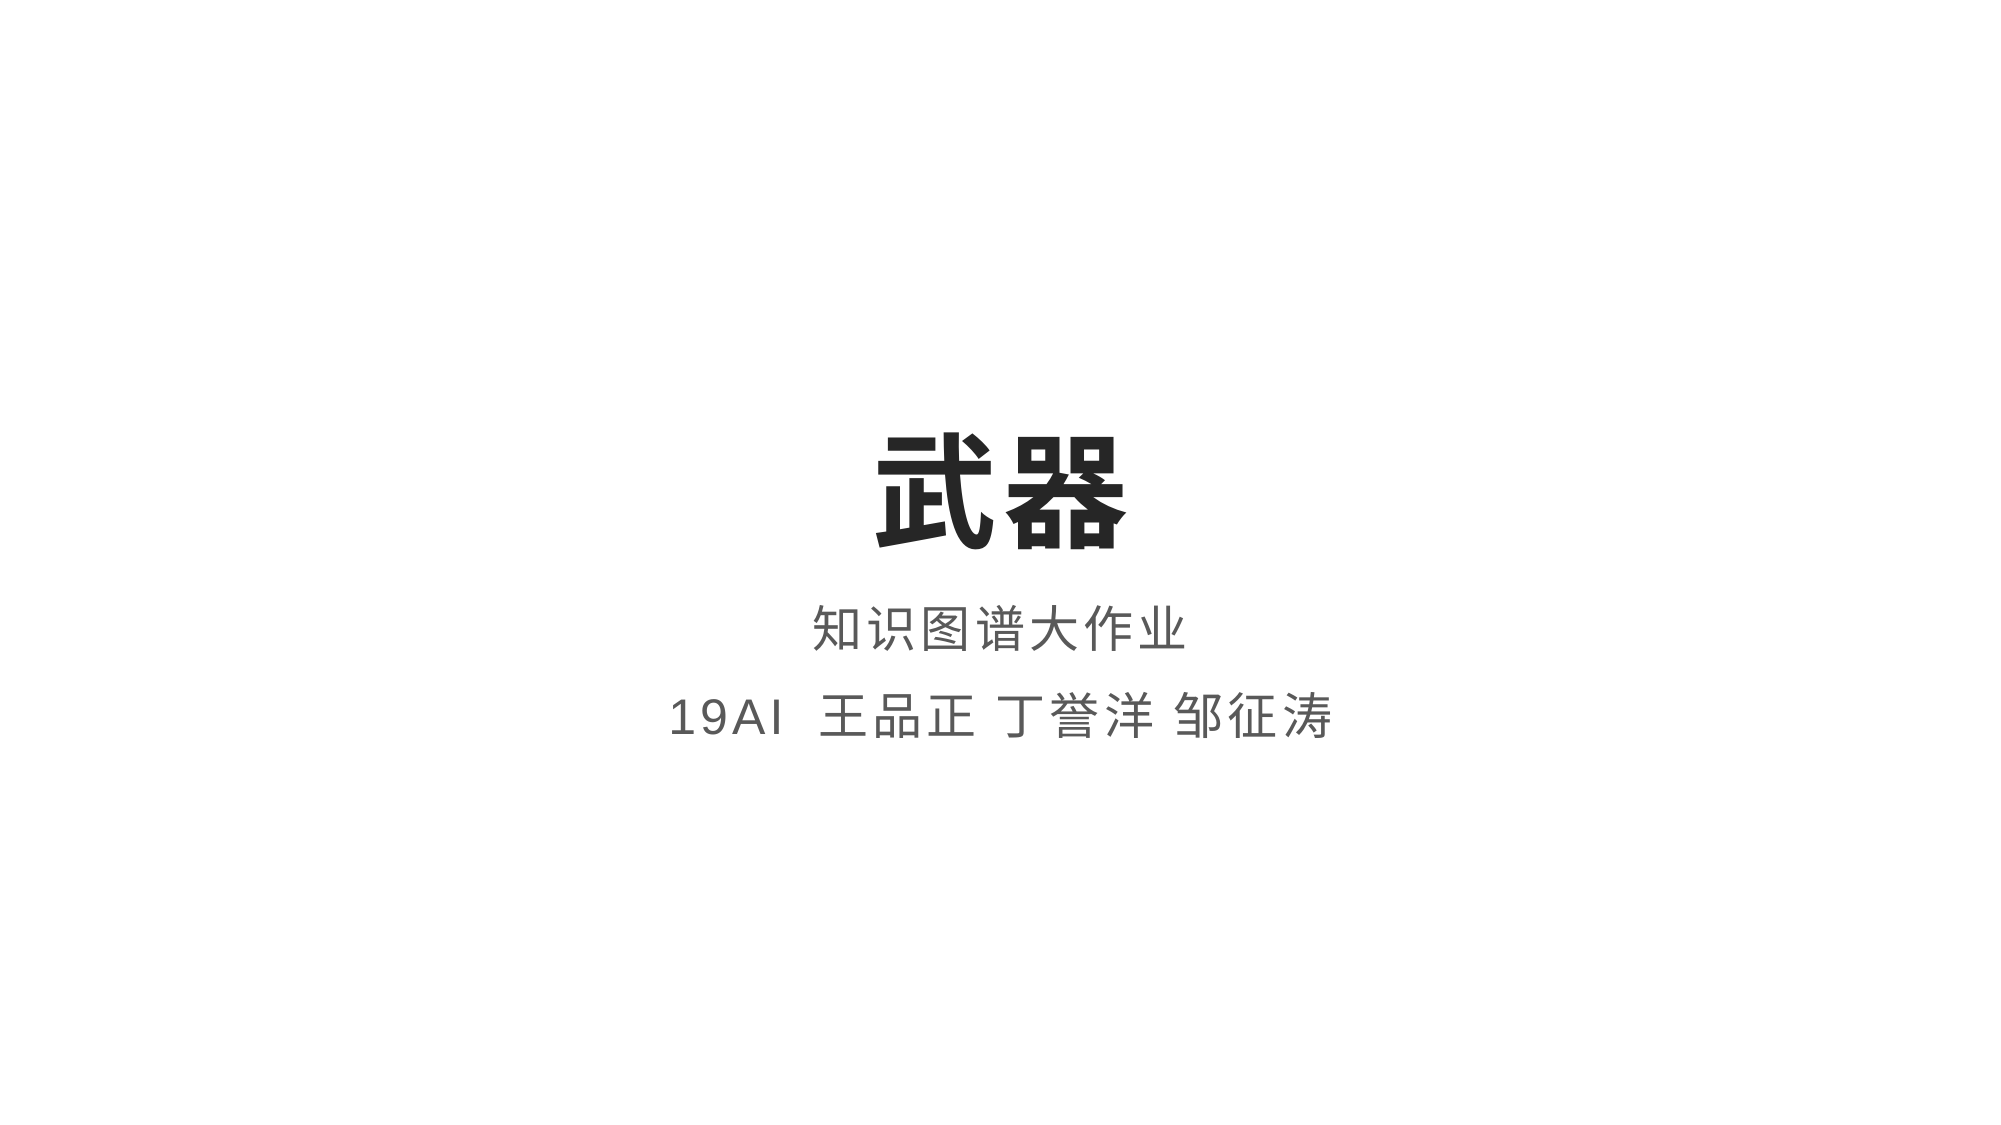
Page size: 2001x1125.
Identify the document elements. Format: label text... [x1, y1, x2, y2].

subtitle 知识图谱大作业 19AI 王品正 丁誉洋 邹征涛 [196, 584, 1805, 826]
title 武器 [196, 149, 1805, 572]
